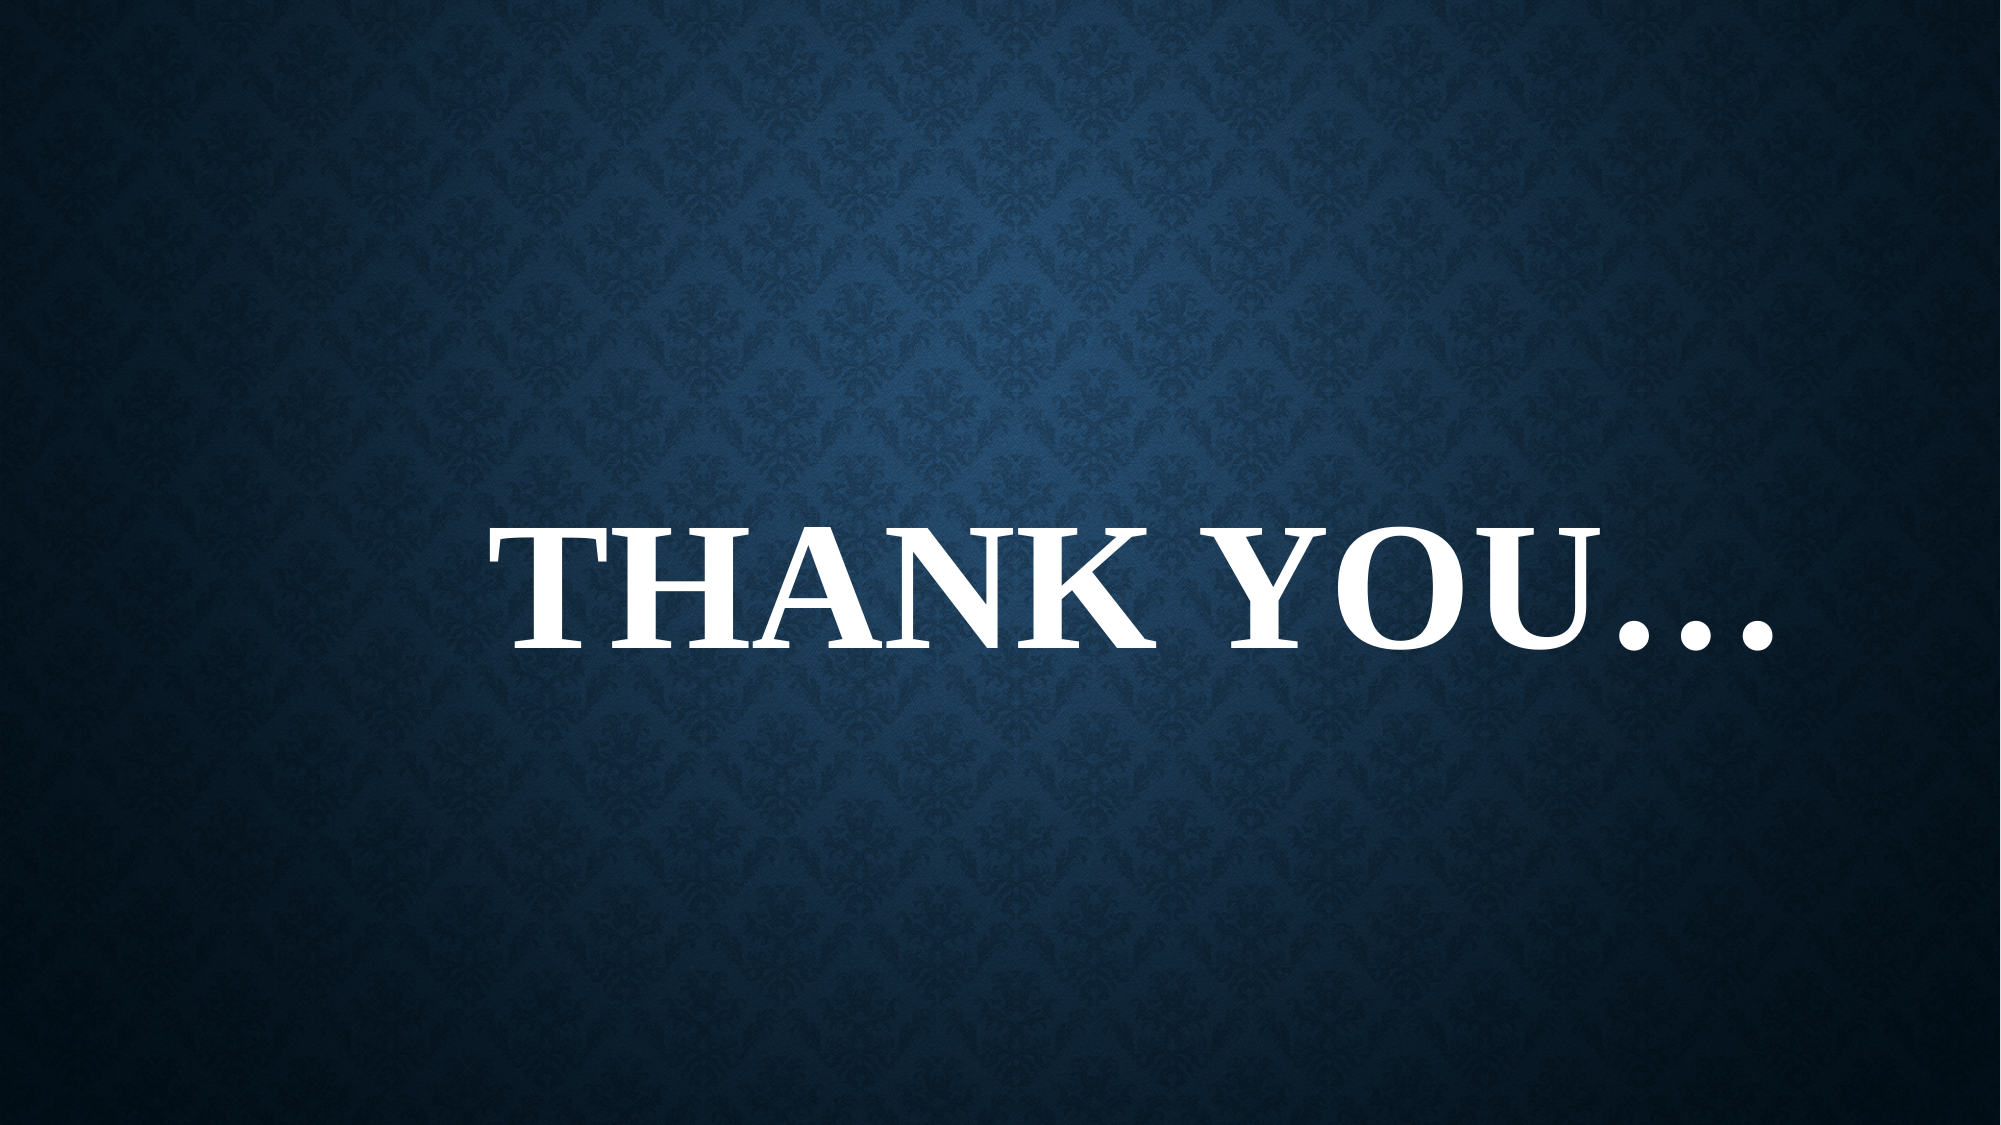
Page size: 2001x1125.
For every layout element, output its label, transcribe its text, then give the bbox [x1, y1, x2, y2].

title Thank You… [275, 381, 2000, 600]
